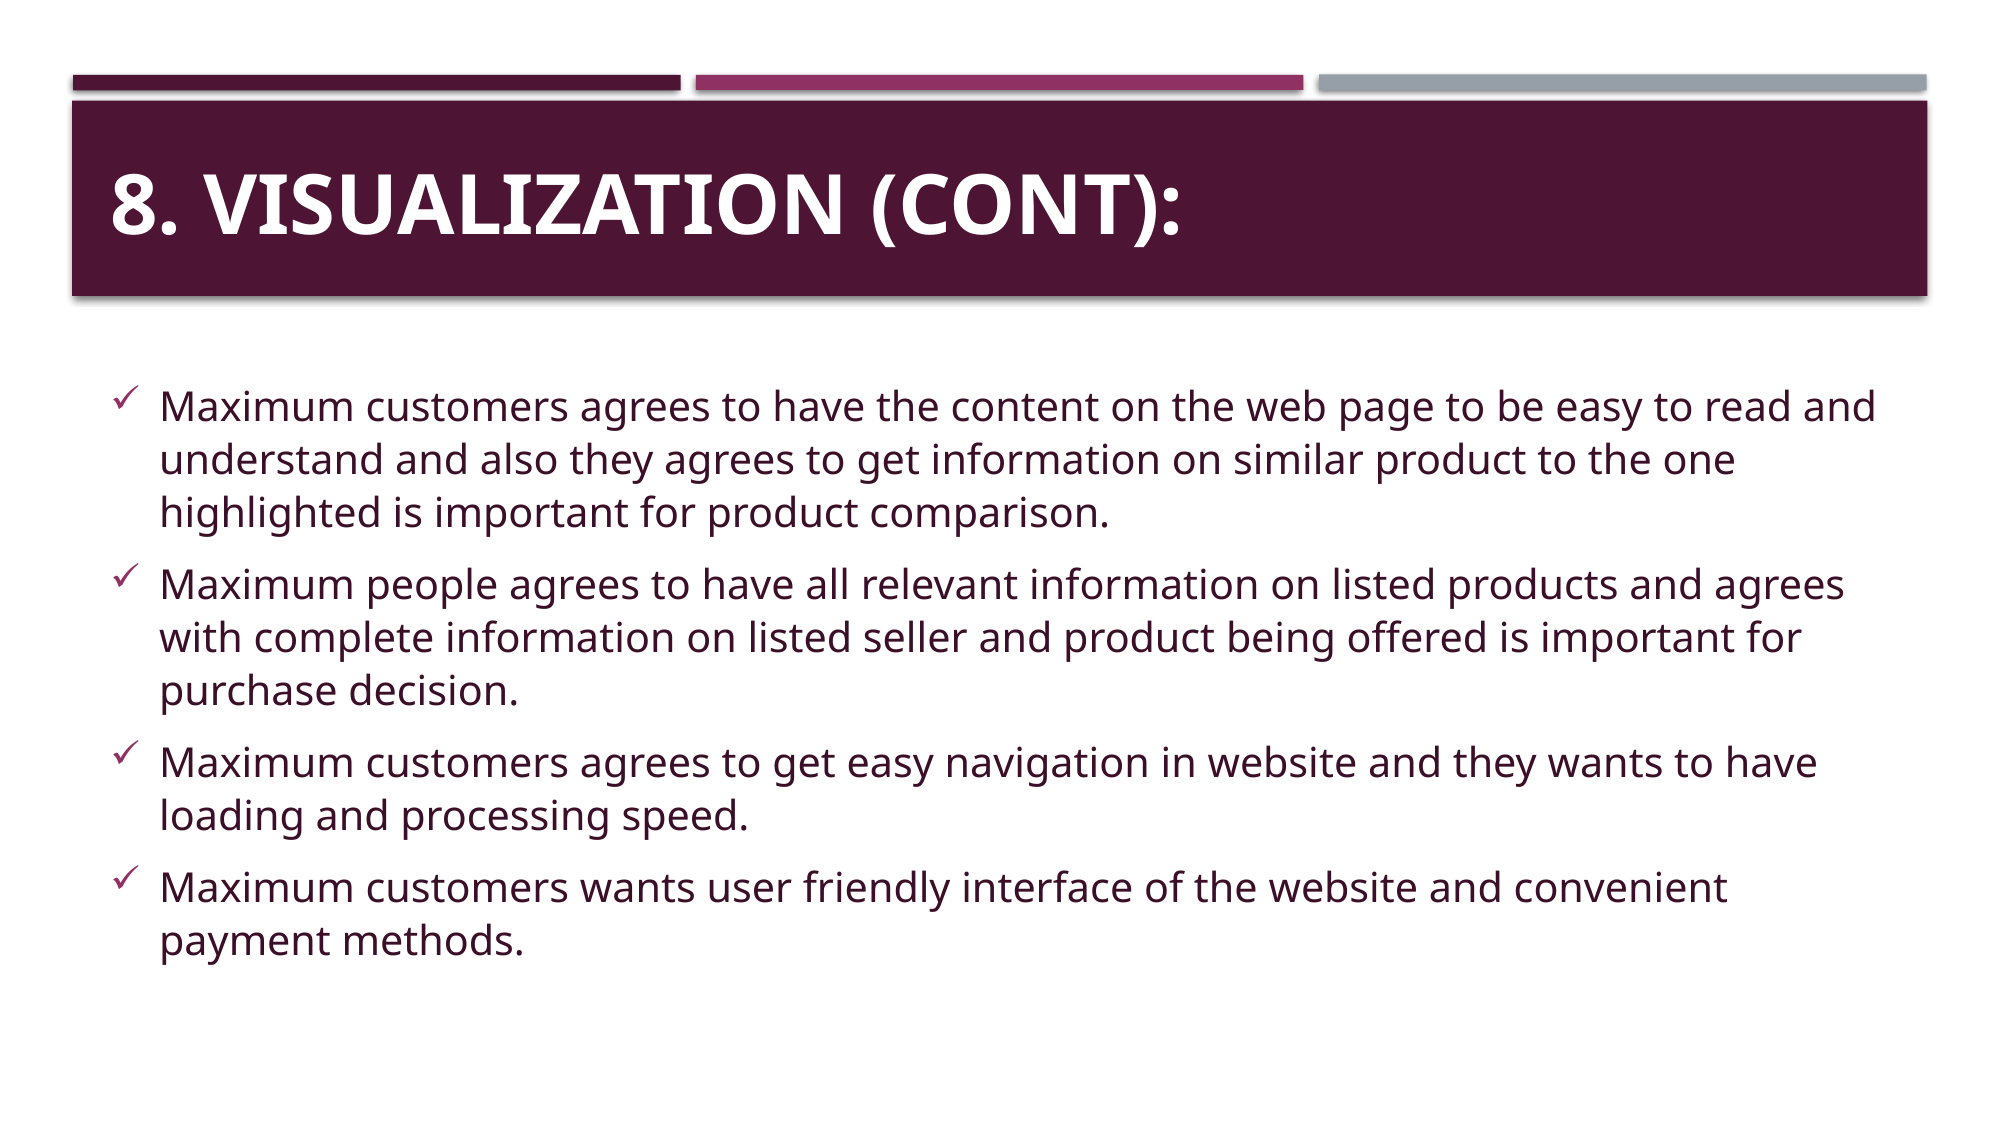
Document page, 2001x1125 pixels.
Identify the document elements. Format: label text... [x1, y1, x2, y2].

list Maximum customers agrees to have the content on the web page to be easy to read and understand and also they agrees to get information on similar product to the one highlighted is important for product comparison. Maximum people agrees to have all relevant information on listed products and agrees with complete information on listed seller and product being offered is important for purchase decision. Maximum customers agrees to get easy navigation in website and they wants to have loading and processing speed. Maximum customers wants user friendly interface of the website and convenient payment methods. [95, 369, 1905, 974]
title 8. Visualization (cont): [95, 92, 1905, 259]
